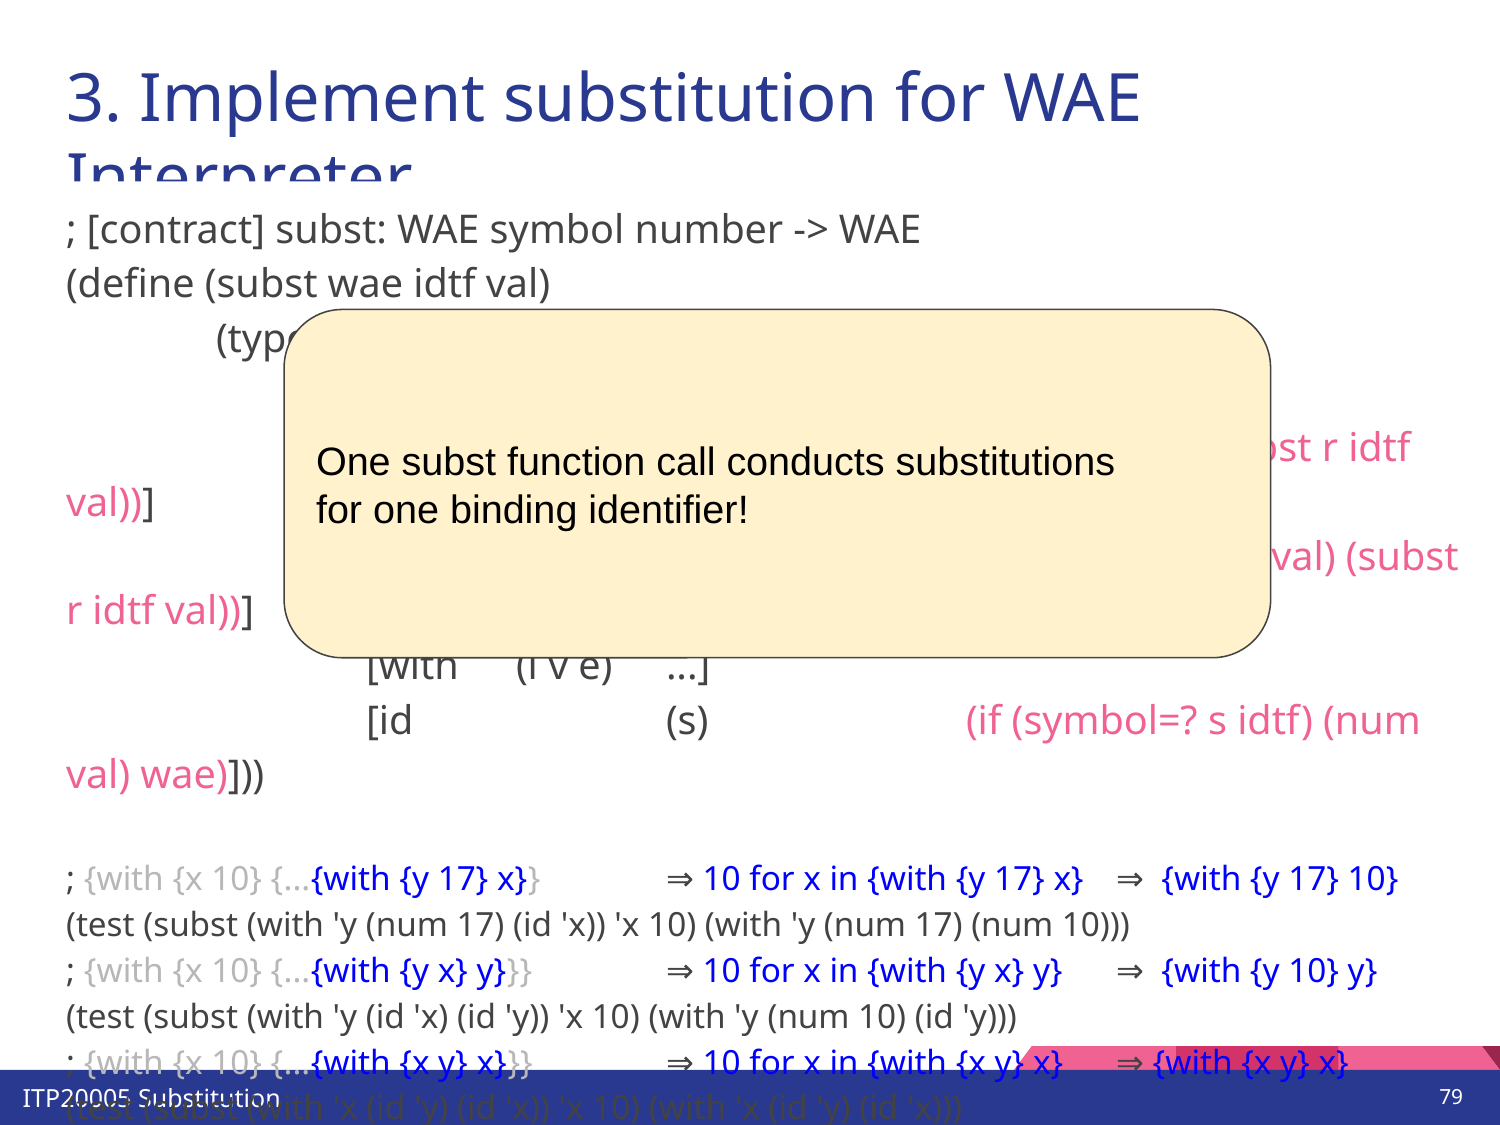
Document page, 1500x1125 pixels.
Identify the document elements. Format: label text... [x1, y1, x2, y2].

text_box One subst function call conducts substitutions for one binding identifier! [284, 309, 1271, 658]
title 3. Implement substitution for WAE Interpreter [51, 39, 1449, 173]
slide_number ‹#› [1387, 1054, 1478, 1125]
list ; [contract] subst: WAE symbol number -> WAE (define (subst wae idtf val) (type-case WAE wae [num (n) wae] [add (l r) (add (subst l idtf val) (subst r idtf val))] [sub (l r) (sub (subst l idtf val) (subst r idtf val))] [with (i v e) ...] [id (s) (if (symbol=? s idtf) (num val) wae)])) ; {with {x 10} {...{with {y 17} x}} ⇒ 10 for x in {with {y 17} x} ⇒ {with {y 17} 10} (test (subst (with 'y (num 17) (id 'x)) 'x 10) (with 'y (num 17) (num 10))) ; {with {x 10} {...{with {y x} y}}} ⇒ 10 for x in {with {y x} y} ⇒ {with {y 10} y} (test (subst (with 'y (id 'x) (id 'y)) 'x 10) (with 'y (num 10) (id 'y))) ; {with {x 10} {...{with {x y} x}}} ⇒ 10 for x in {with {x y} x} ⇒ {with {x y} x} (test (subst (with 'x (id 'y) (id 'x)) 'x 10) (with 'x (id 'y) (id 'x))) [51, 181, 1500, 1046]
